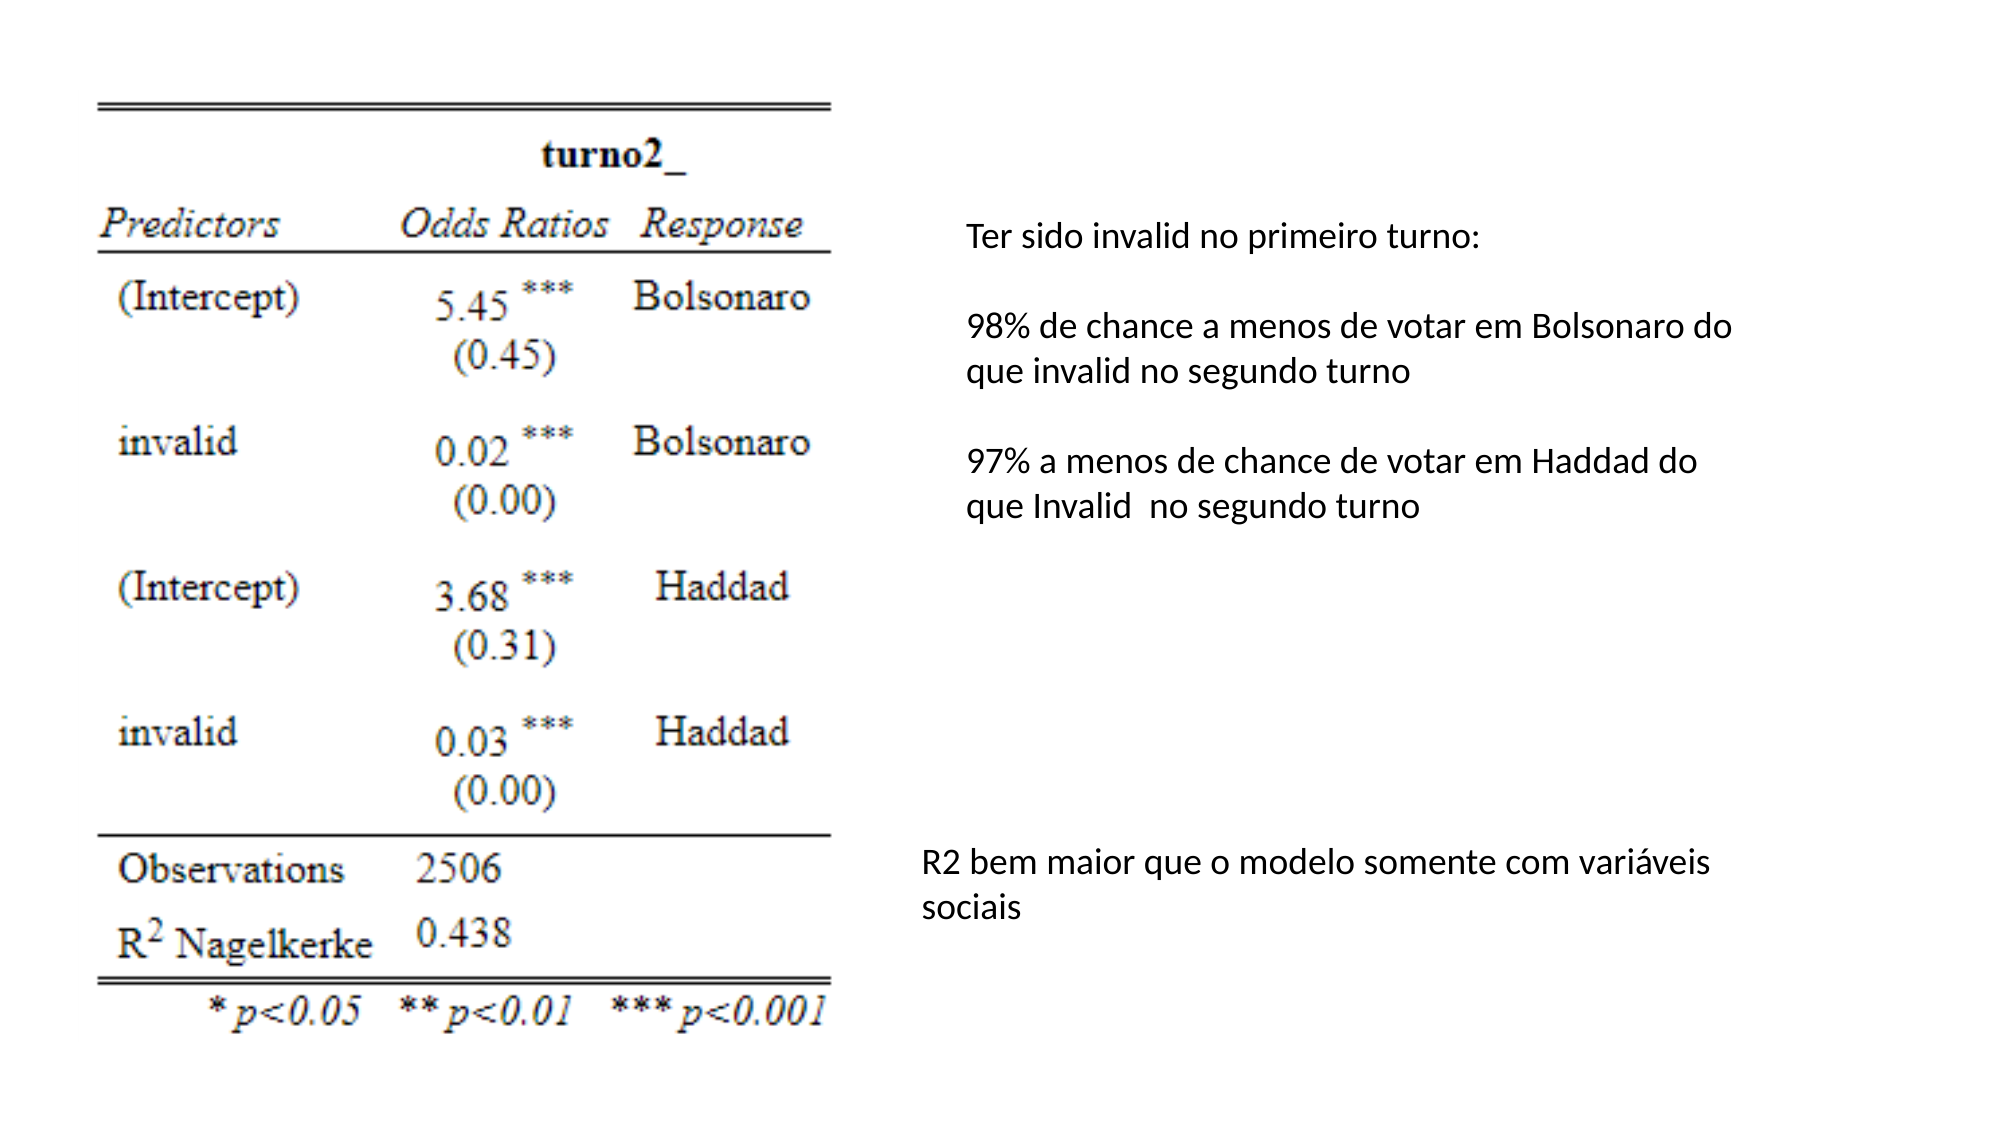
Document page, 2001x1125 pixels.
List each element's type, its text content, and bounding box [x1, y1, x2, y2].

text_box R2 bem maior que o modelo somente com variáveis sociais [907, 829, 1760, 934]
text_box Ter sido invalid no primeiro turno: 98% de chance a menos de votar em Bolsonaro do que invalid no segundo turno 97% a menos de chance de votar em Haddad do que Invalid no segundo turno [951, 158, 1760, 534]
picture [77, 90, 907, 1042]
